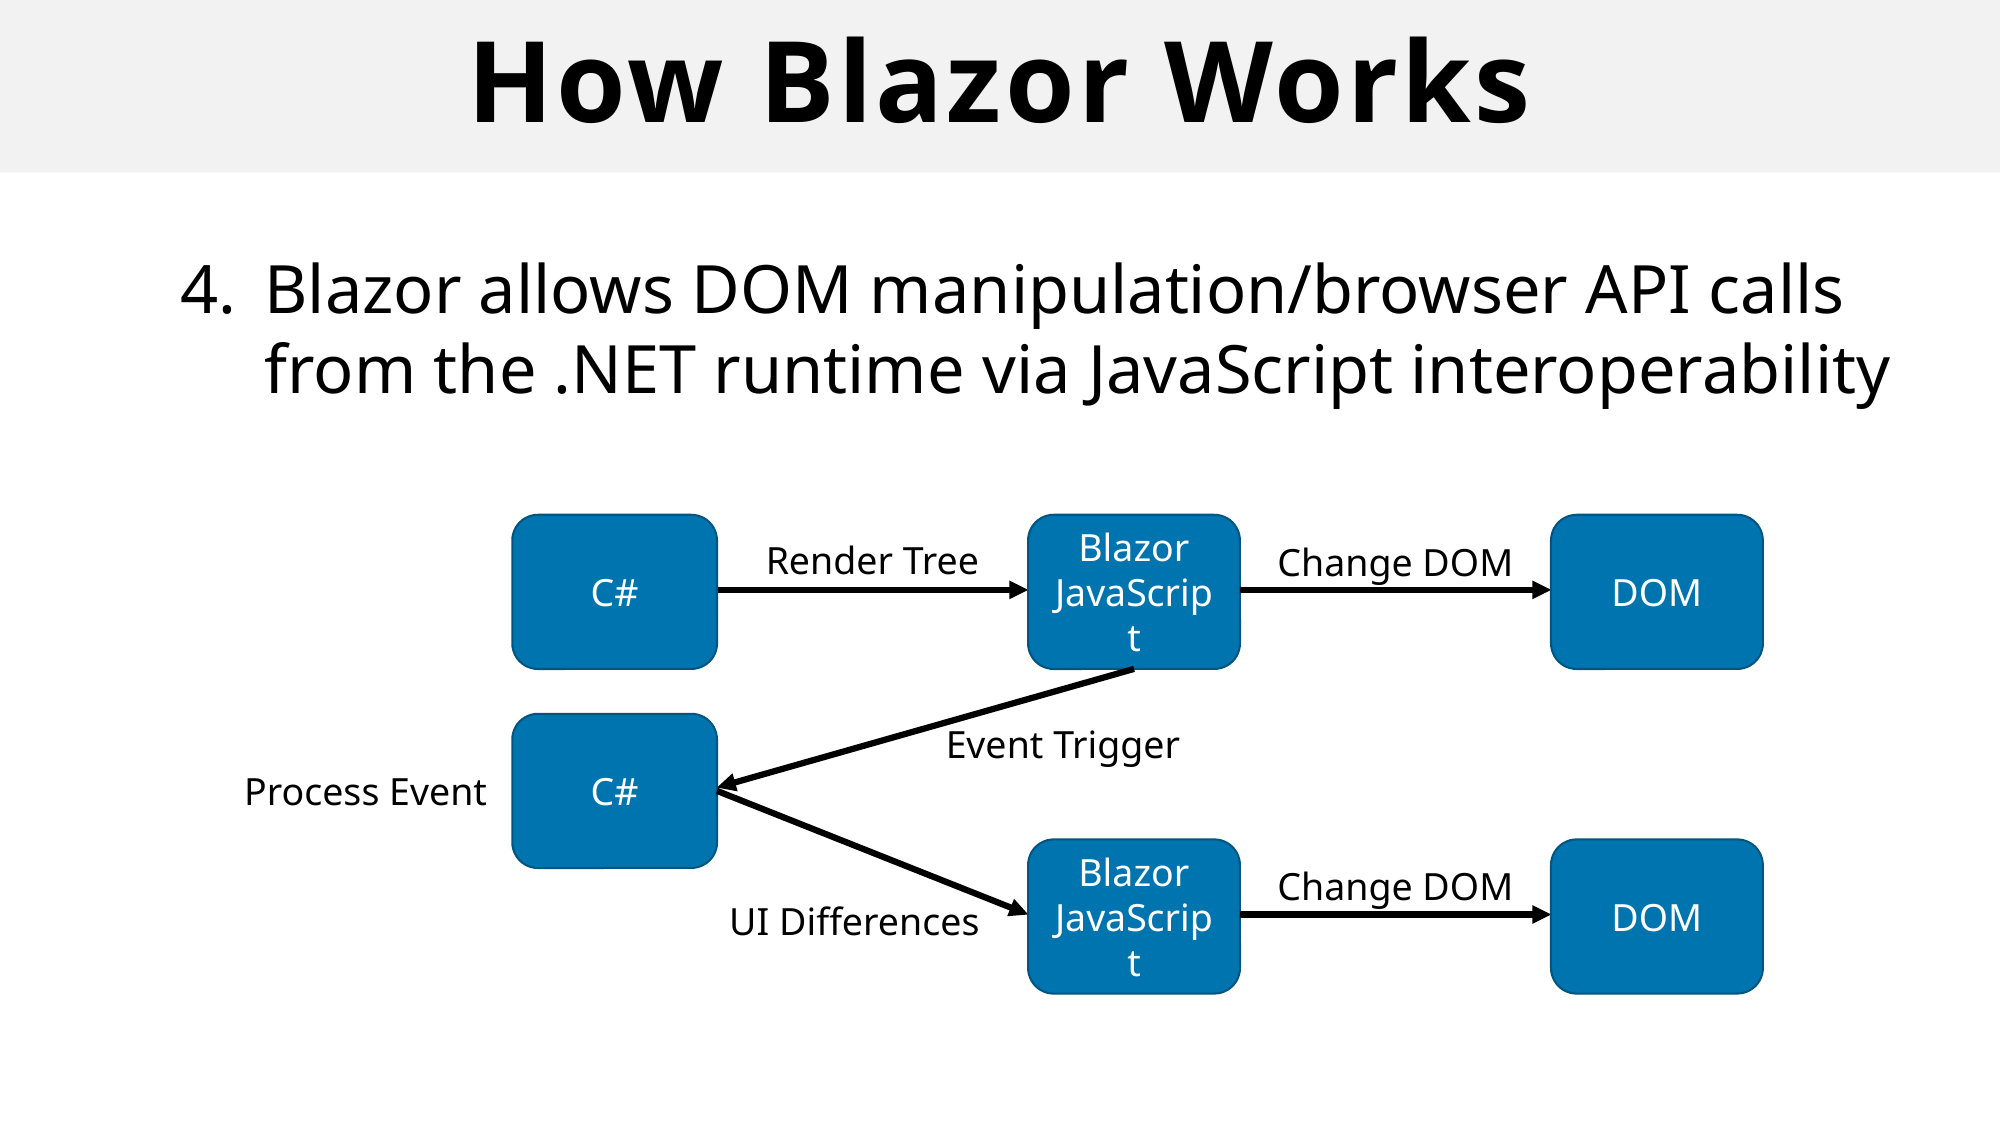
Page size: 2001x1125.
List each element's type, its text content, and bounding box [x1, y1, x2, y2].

text_box Blazor allows DOM manipulation/browser API calls from the .NET runtime via JavaScript interoperability [0, 172, 2000, 483]
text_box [237, 514, 1763, 994]
title How Blazor Works [0, 0, 2000, 172]
